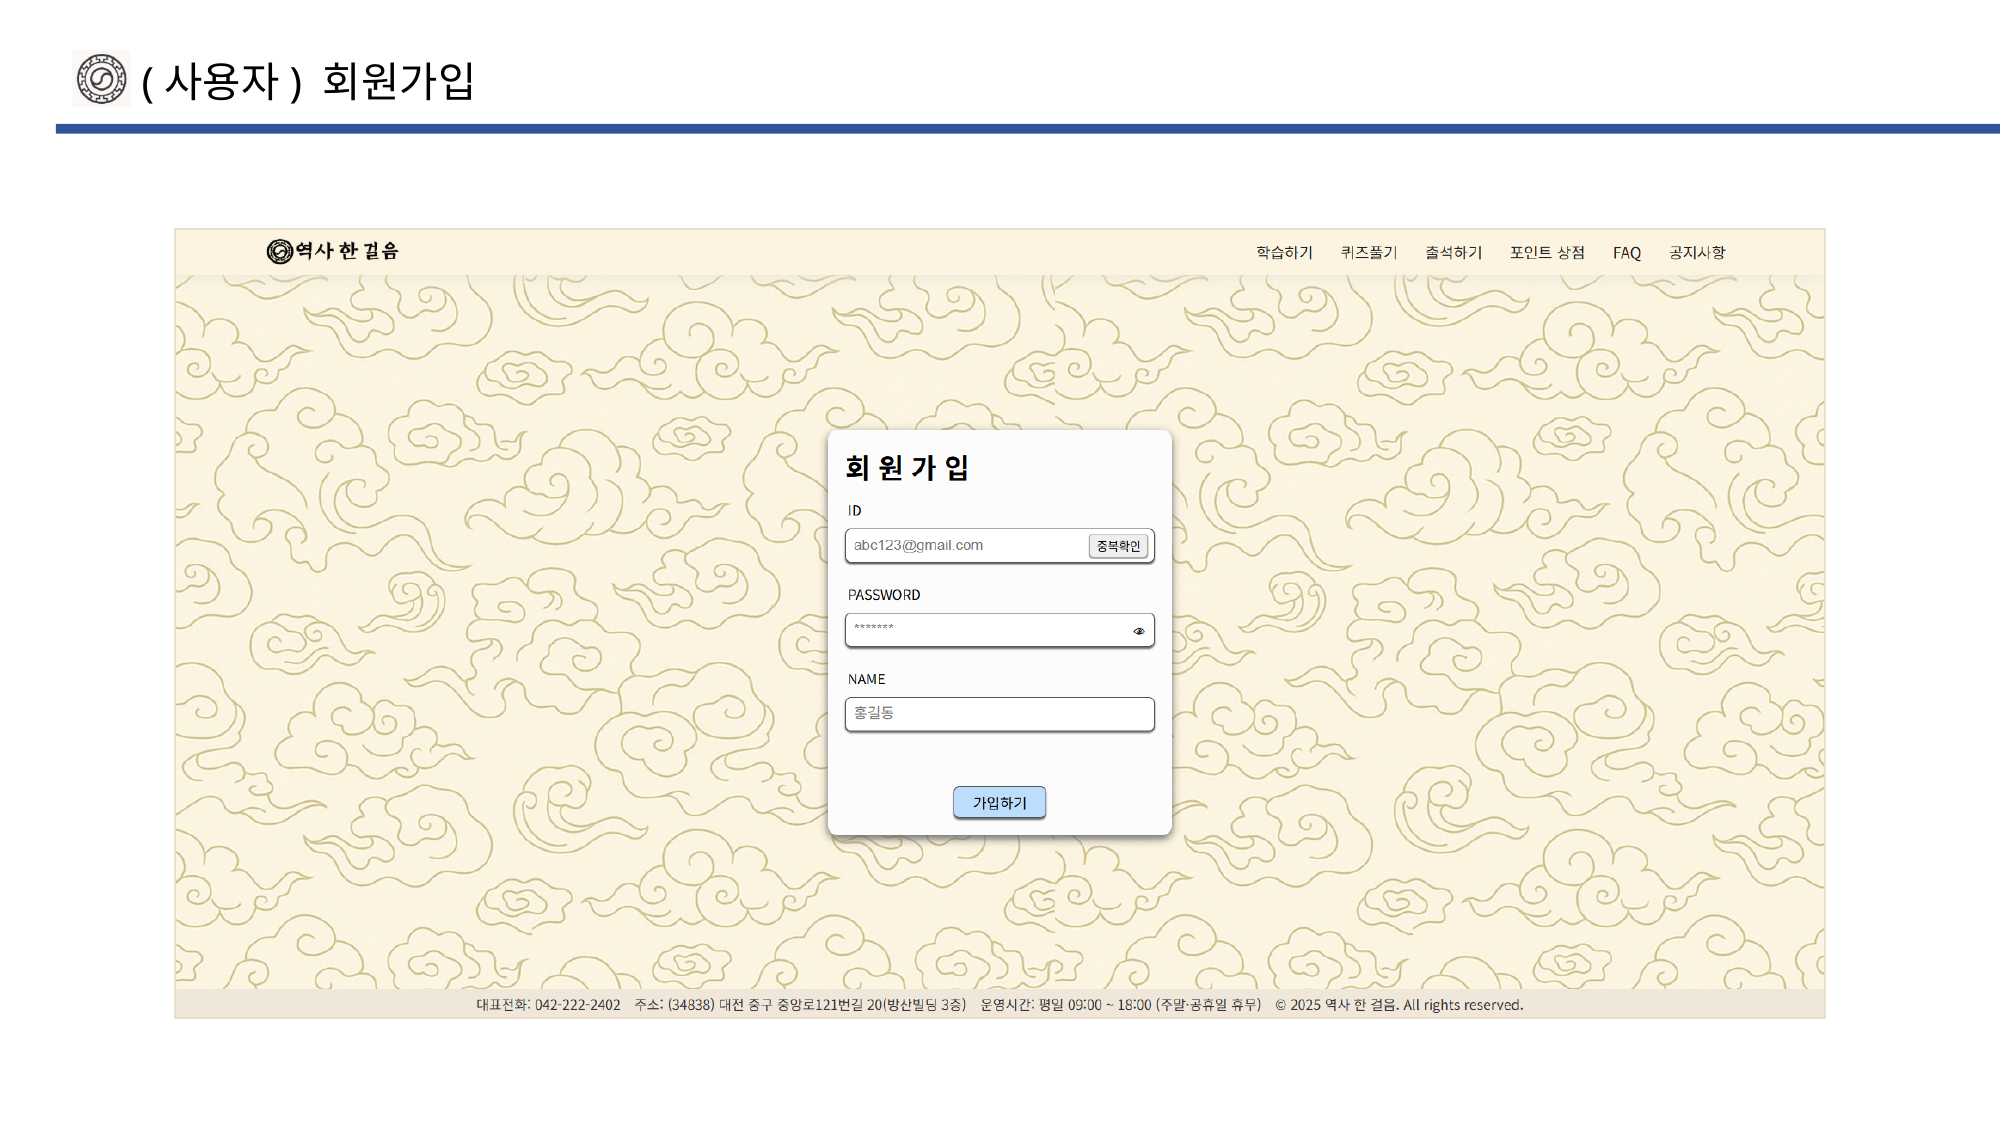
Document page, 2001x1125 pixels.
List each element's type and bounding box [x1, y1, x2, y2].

text_box [72, 48, 493, 115]
text_box [55, 123, 2000, 135]
text_box [174, 228, 1826, 1019]
